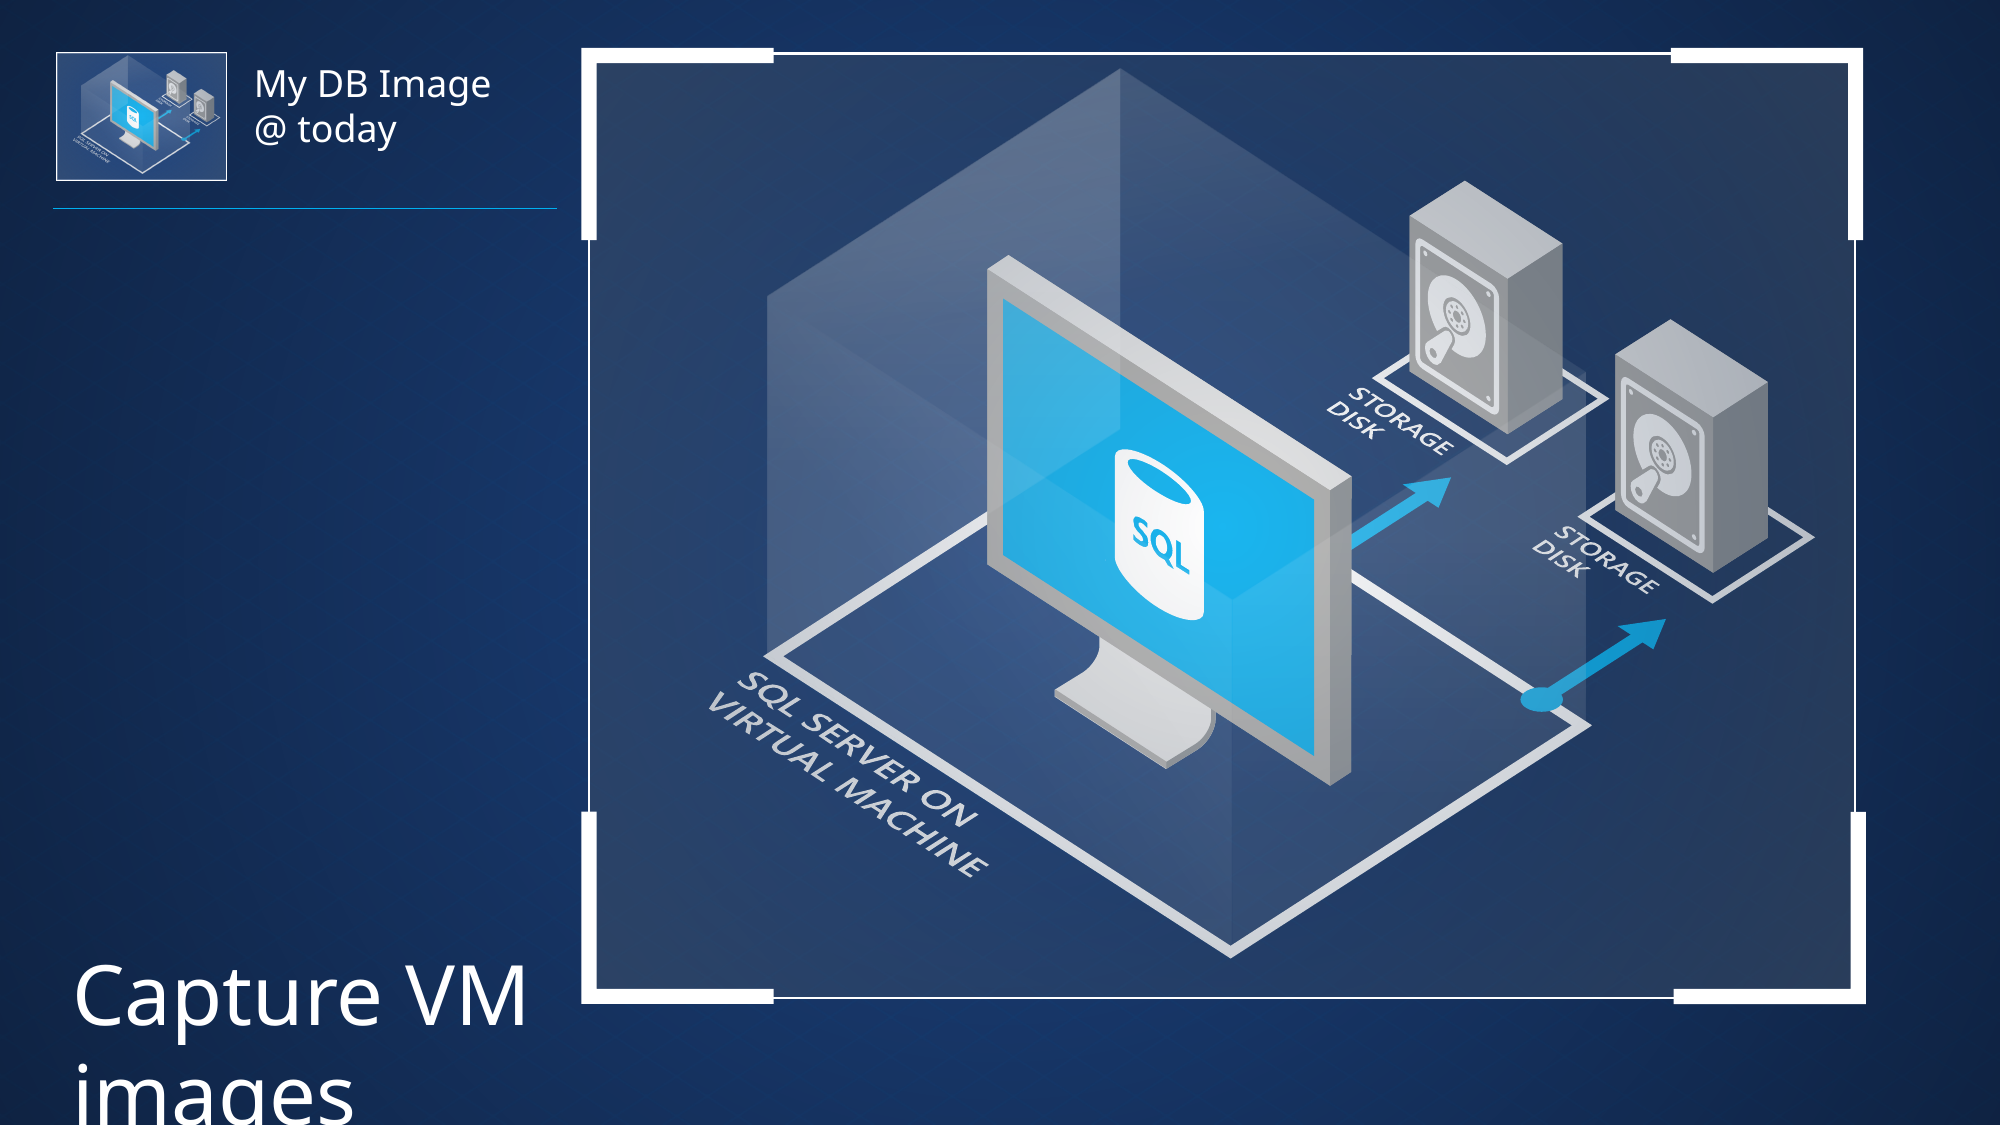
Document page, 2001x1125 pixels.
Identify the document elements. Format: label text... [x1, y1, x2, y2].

text_box Capture VM images [57, 935, 830, 1125]
picture [0, 0, 2000, 1125]
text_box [53, 52, 581, 209]
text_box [581, 47, 1866, 1004]
